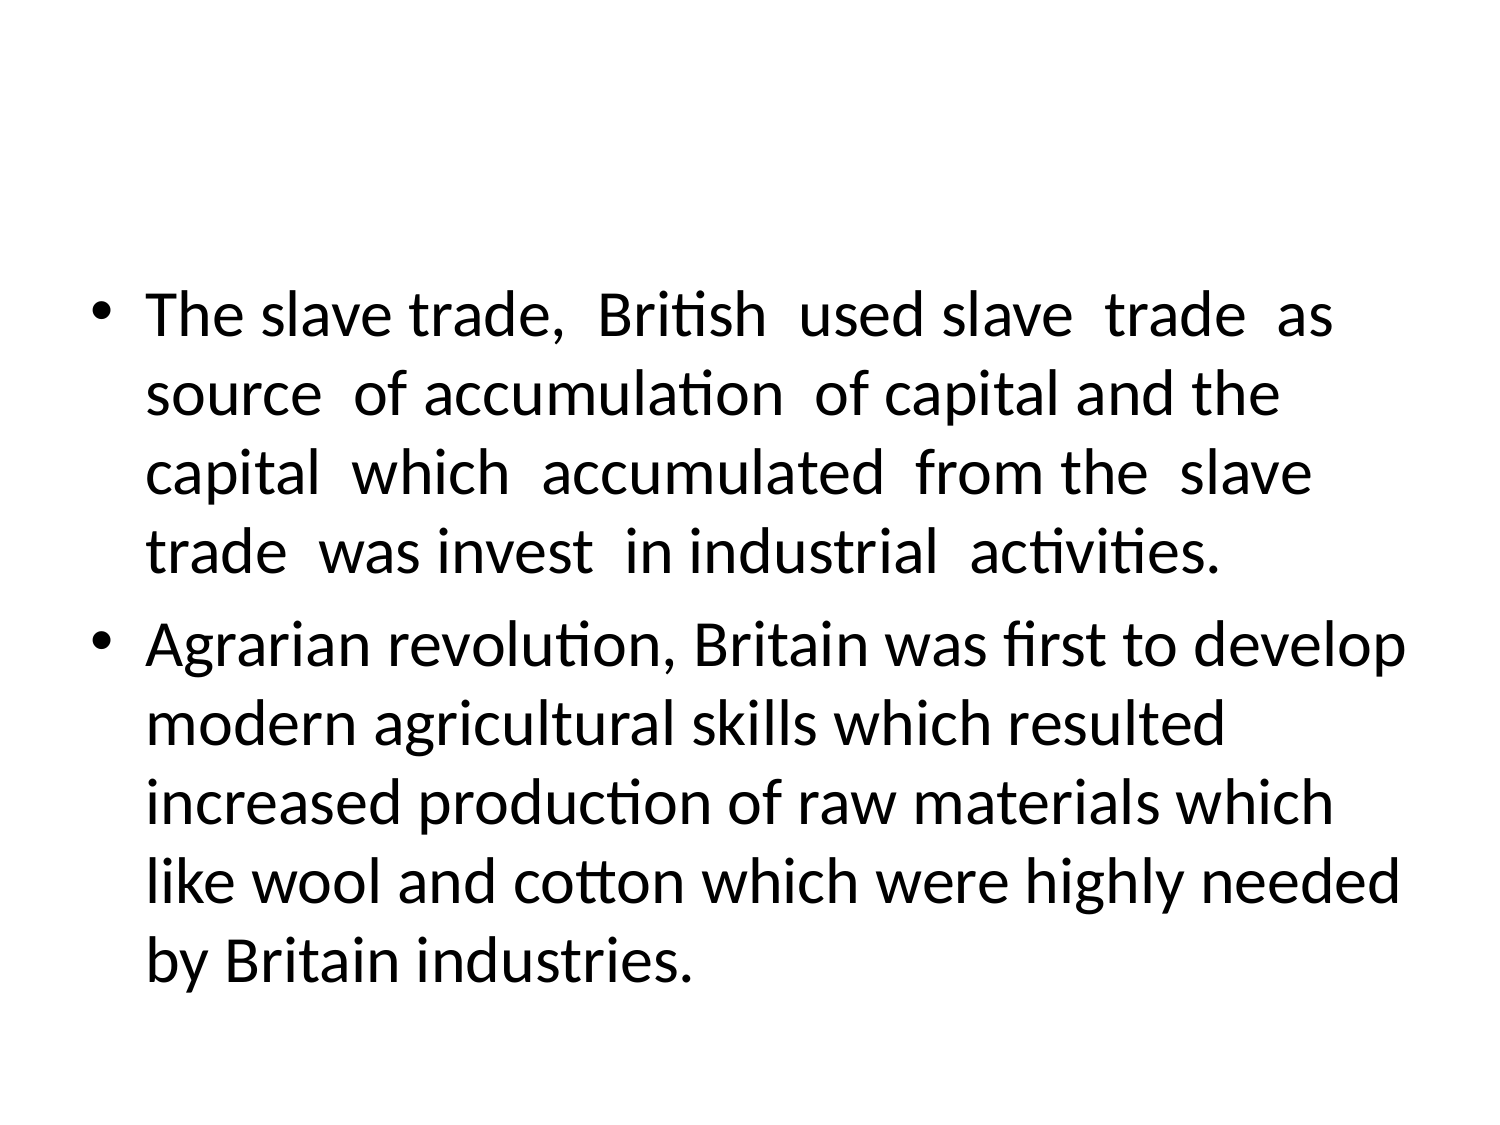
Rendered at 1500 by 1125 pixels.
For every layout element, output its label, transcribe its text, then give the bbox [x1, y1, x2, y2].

list The slave trade, British used slave trade as source of accumulation of capital and the capital which accumulated from the slave trade was invest in industrial activities. Agrarian revolution, Britain was first to develop modern agricultural skills which resulted increased production of raw materials which like wool and cotton which were highly needed by Britain industries. [75, 262, 1425, 1005]
